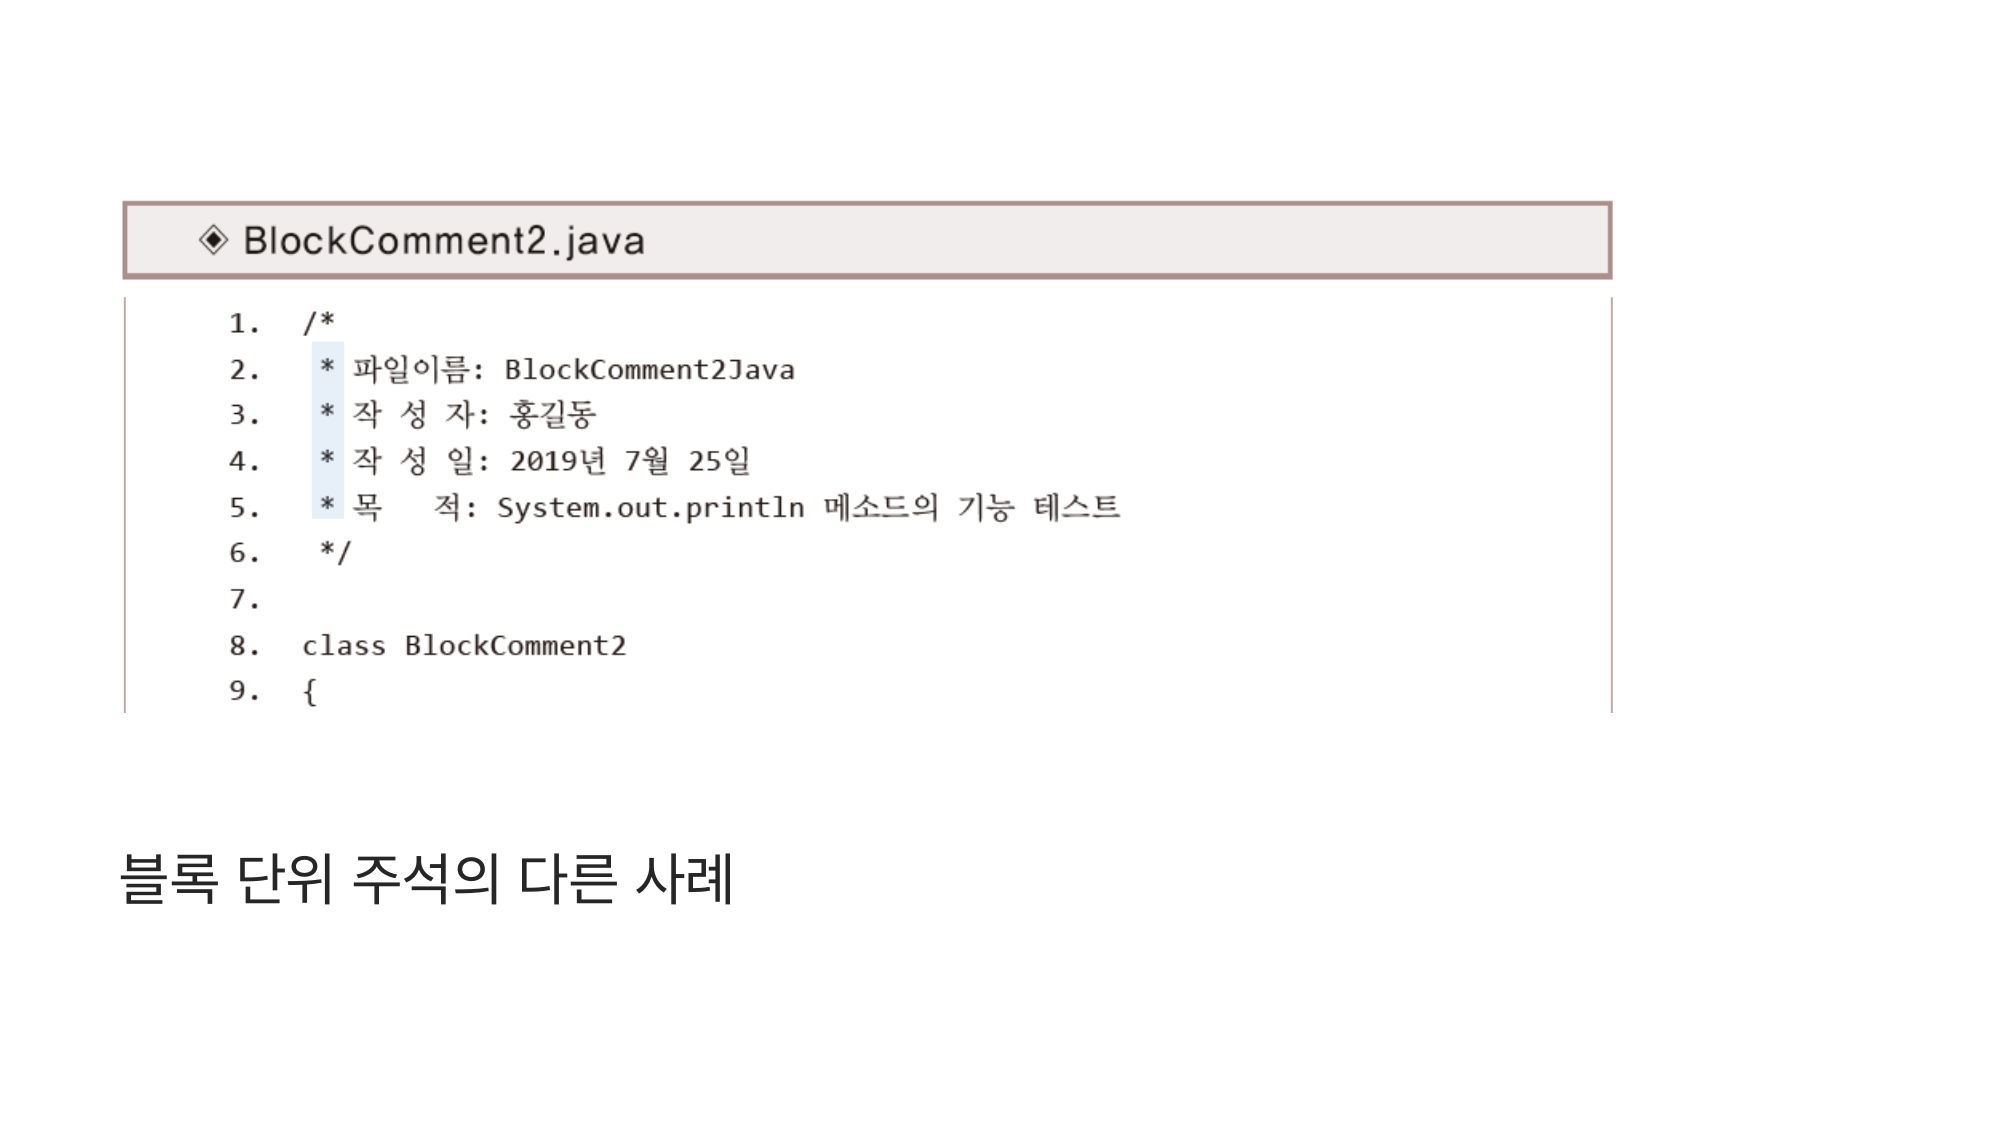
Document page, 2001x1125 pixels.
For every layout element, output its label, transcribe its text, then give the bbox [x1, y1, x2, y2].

picture [118, 190, 1621, 713]
text_box 블록 단위 주석의 다른 사례 [103, 746, 1894, 920]
